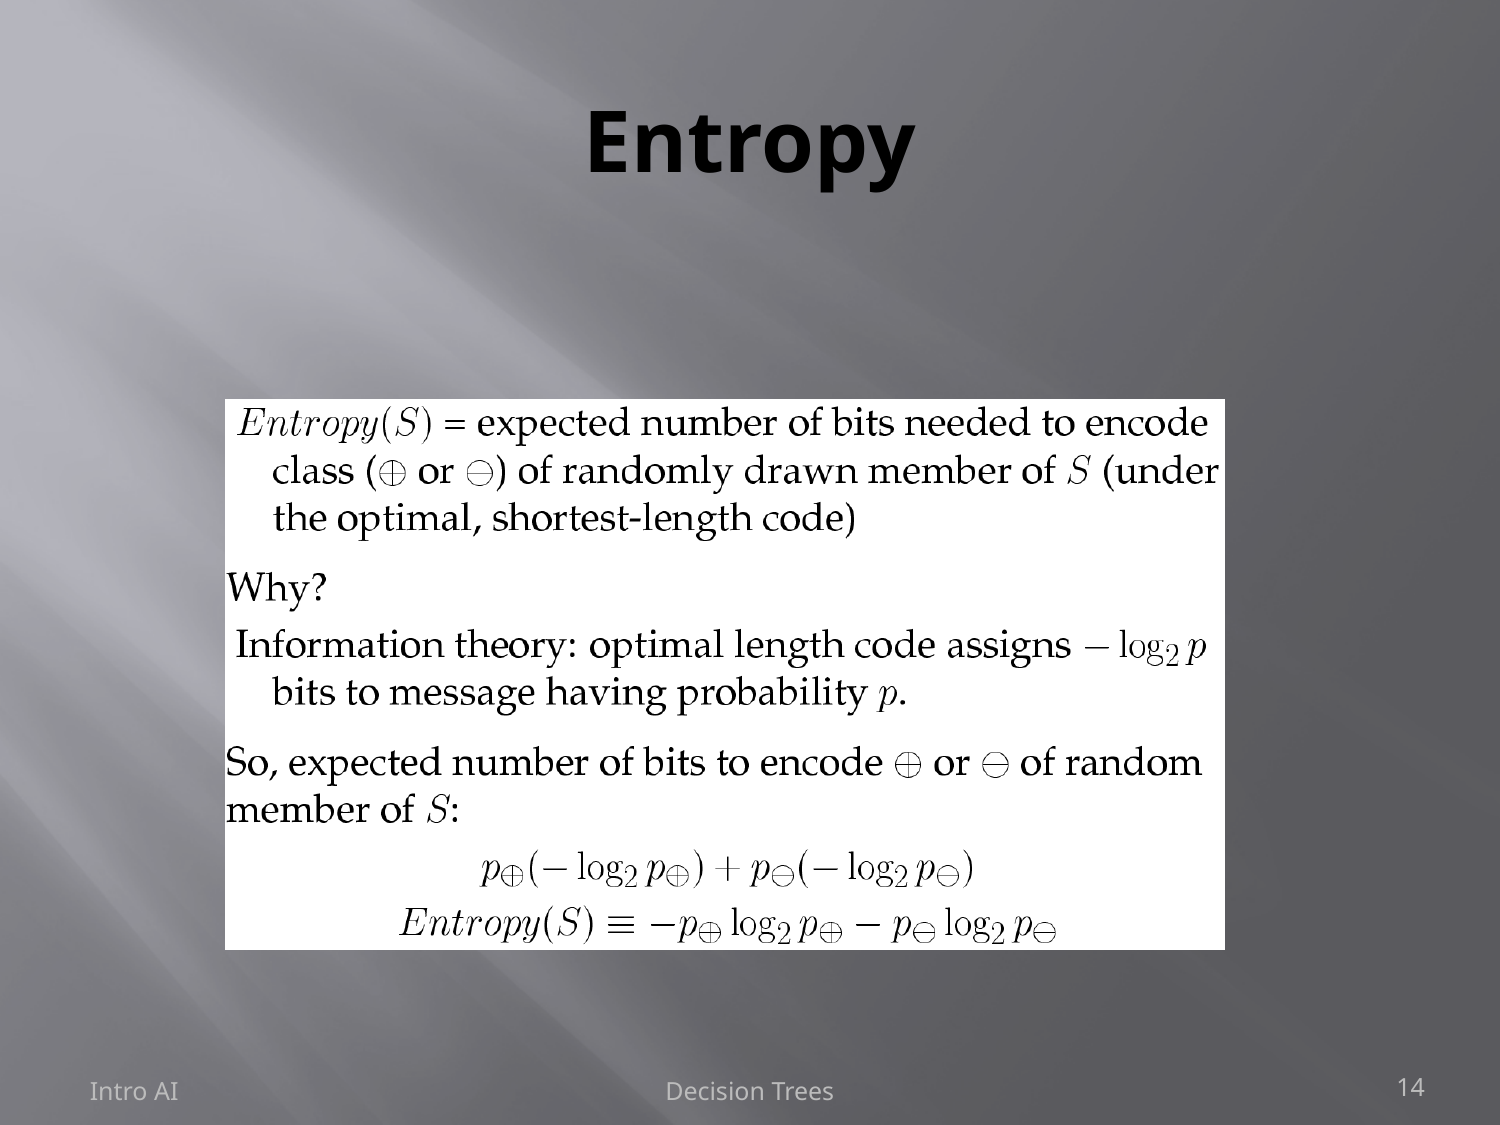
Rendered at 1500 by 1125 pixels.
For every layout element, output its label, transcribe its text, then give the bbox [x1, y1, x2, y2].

footer Decision Trees [512, 1052, 988, 1113]
slide_number Intro AI [75, 1052, 425, 1113]
slide_number 14 [1299, 1052, 1425, 1113]
title Entropy [75, 45, 1425, 233]
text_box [224, 399, 1226, 950]
